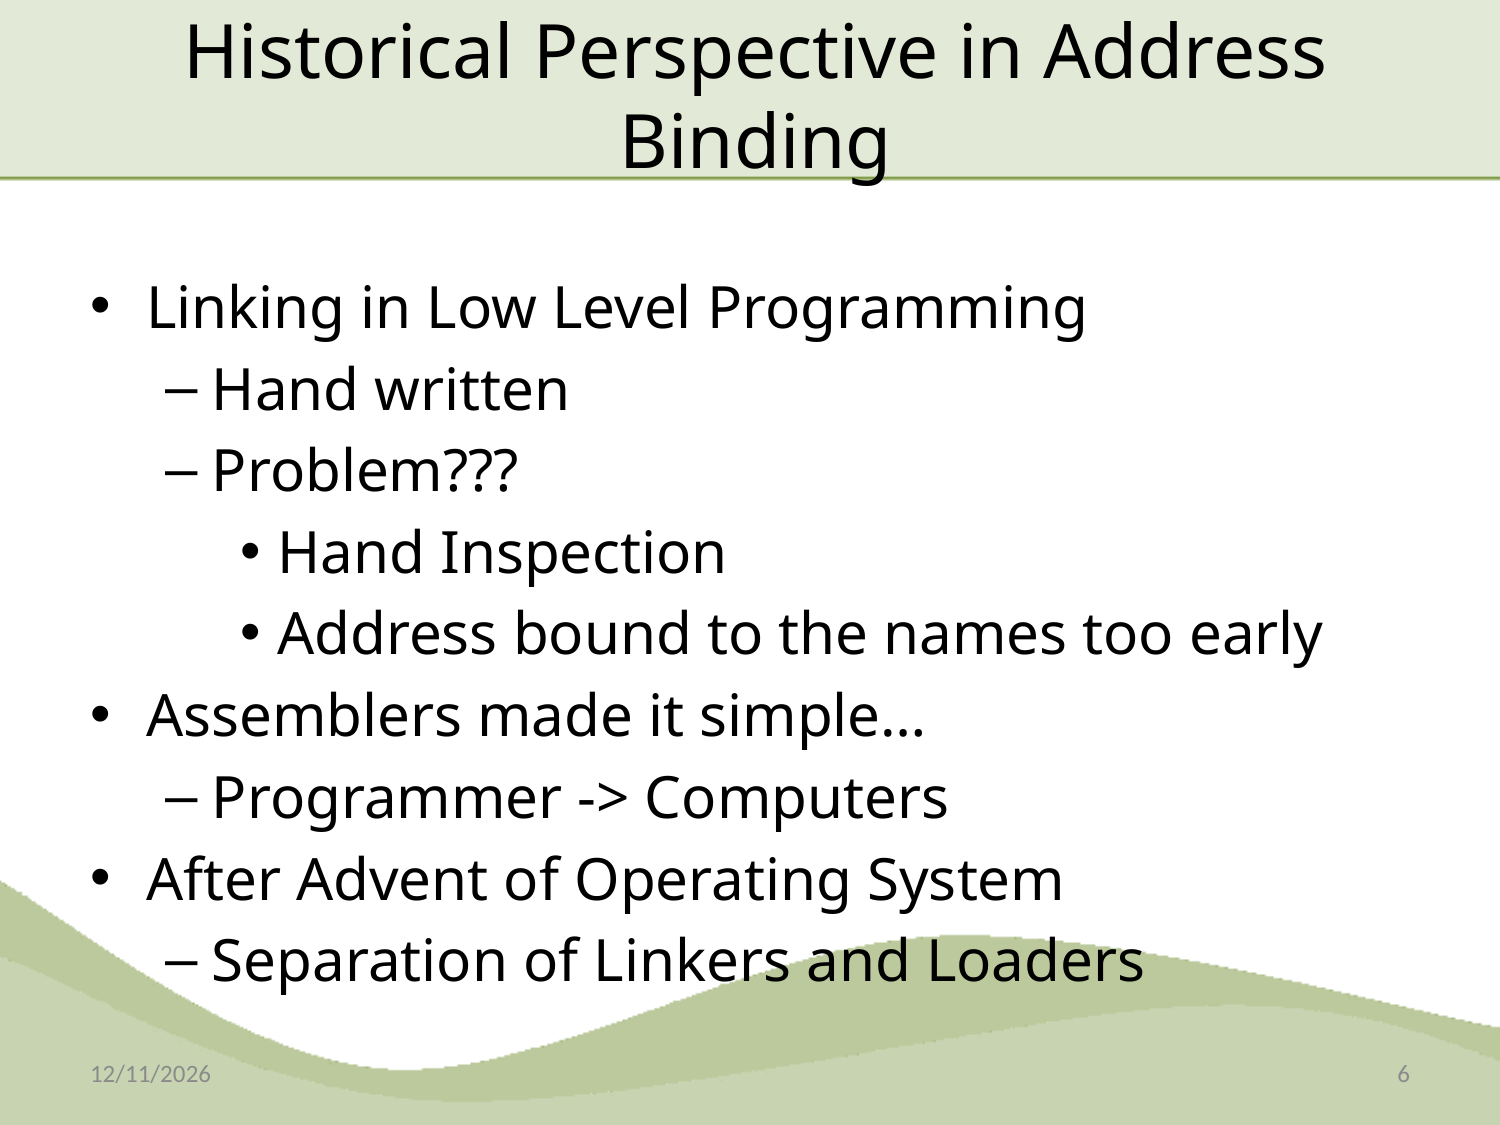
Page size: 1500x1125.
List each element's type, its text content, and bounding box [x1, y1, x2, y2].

slide_number 6 [1074, 1042, 1425, 1103]
list Linking in Low Level Programming Hand written Problem??? Hand Inspection Address bound to the names too early Assemblers made it simple… Programmer -> Computers After Advent of Operating System Separation of Linkers and Loaders [74, 262, 1426, 1006]
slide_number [75, 1042, 425, 1103]
title Historical Perspective in Address Binding [29, 0, 1483, 188]
